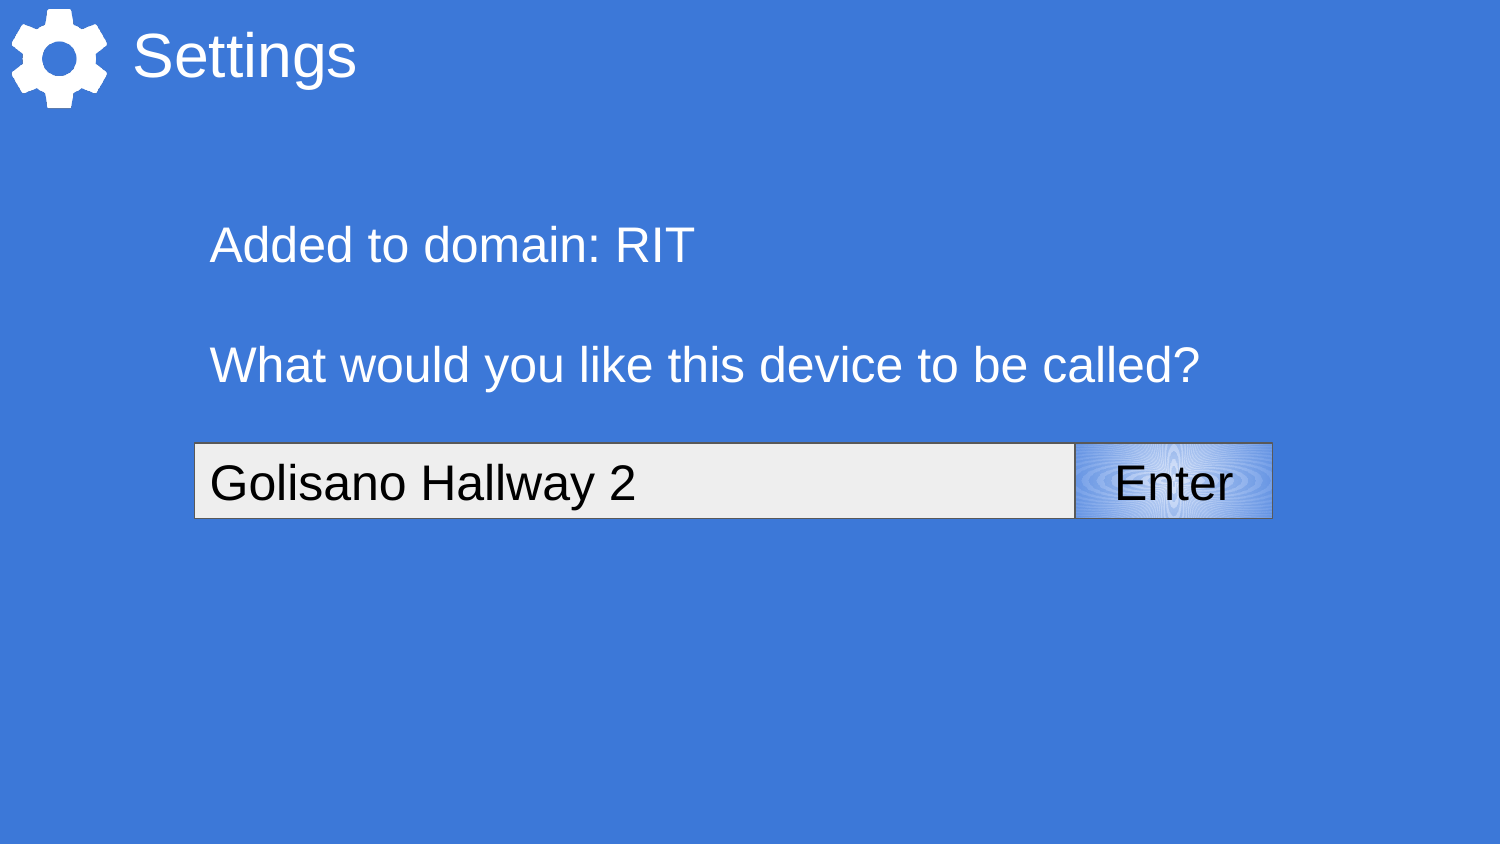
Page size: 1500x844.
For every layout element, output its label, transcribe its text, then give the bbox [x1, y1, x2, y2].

text_box Golisano Hallway 2 [194, 442, 1075, 519]
text_box Added to domain: RIT What would you like this device to be called? [194, 197, 1395, 422]
text_box Settings [118, 0, 556, 118]
picture [0, 0, 118, 118]
text_box Enter [1075, 442, 1273, 519]
